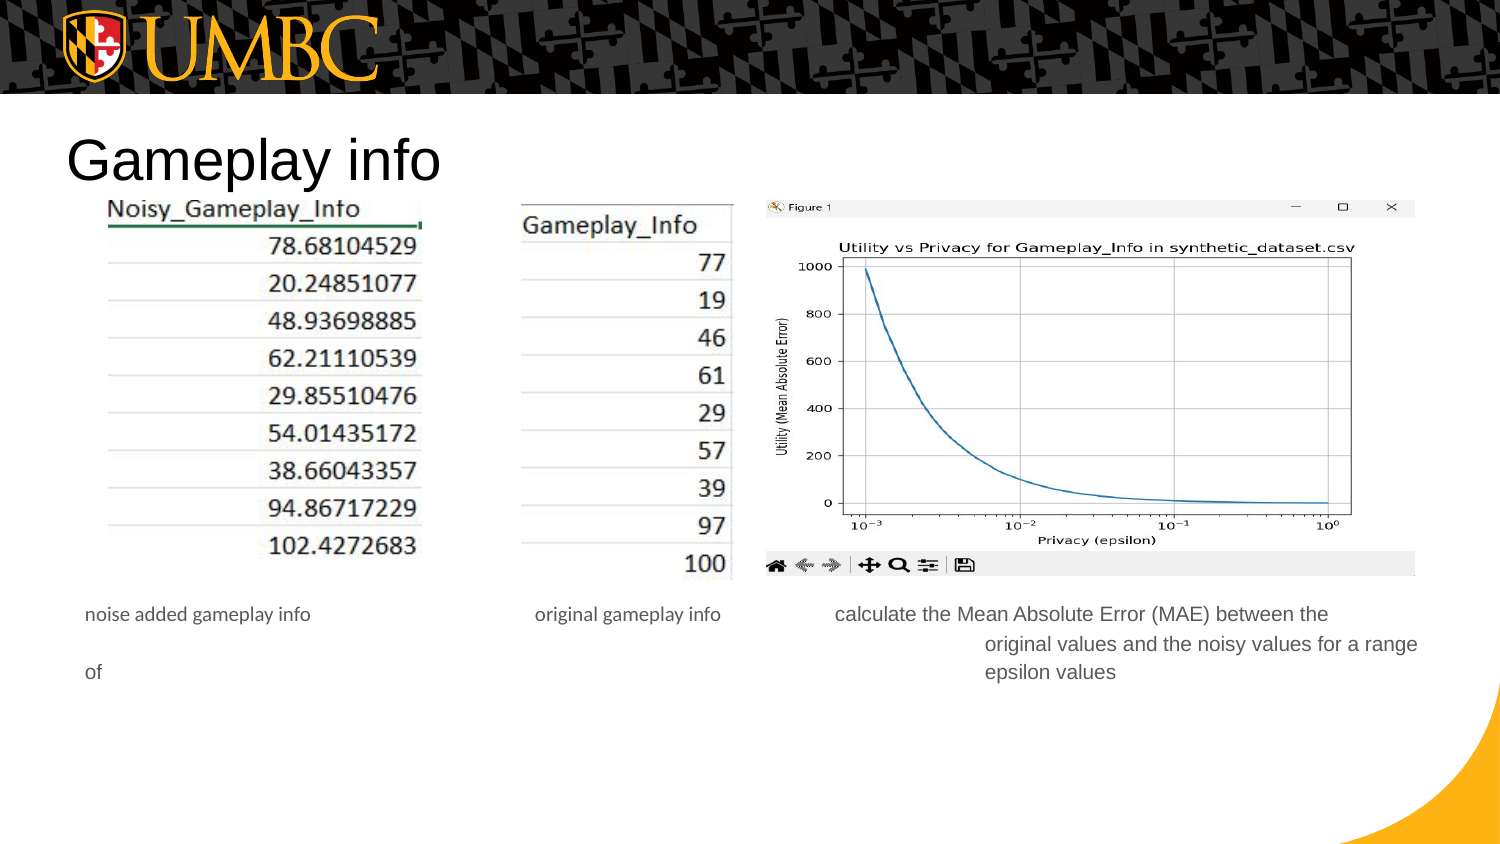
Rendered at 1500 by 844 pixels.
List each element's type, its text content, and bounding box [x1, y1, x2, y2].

picture [0, 0, 1500, 94]
picture [765, 200, 1415, 576]
list noise added gameplay info original gameplay info calculate the Mean Absolute Error (MAE) between the original values and the noisy values for a range of epsilon values [51, 200, 1449, 761]
picture [108, 200, 422, 560]
picture [1338, 679, 1500, 844]
title Gameplay info [51, 106, 1449, 200]
picture [521, 204, 735, 580]
